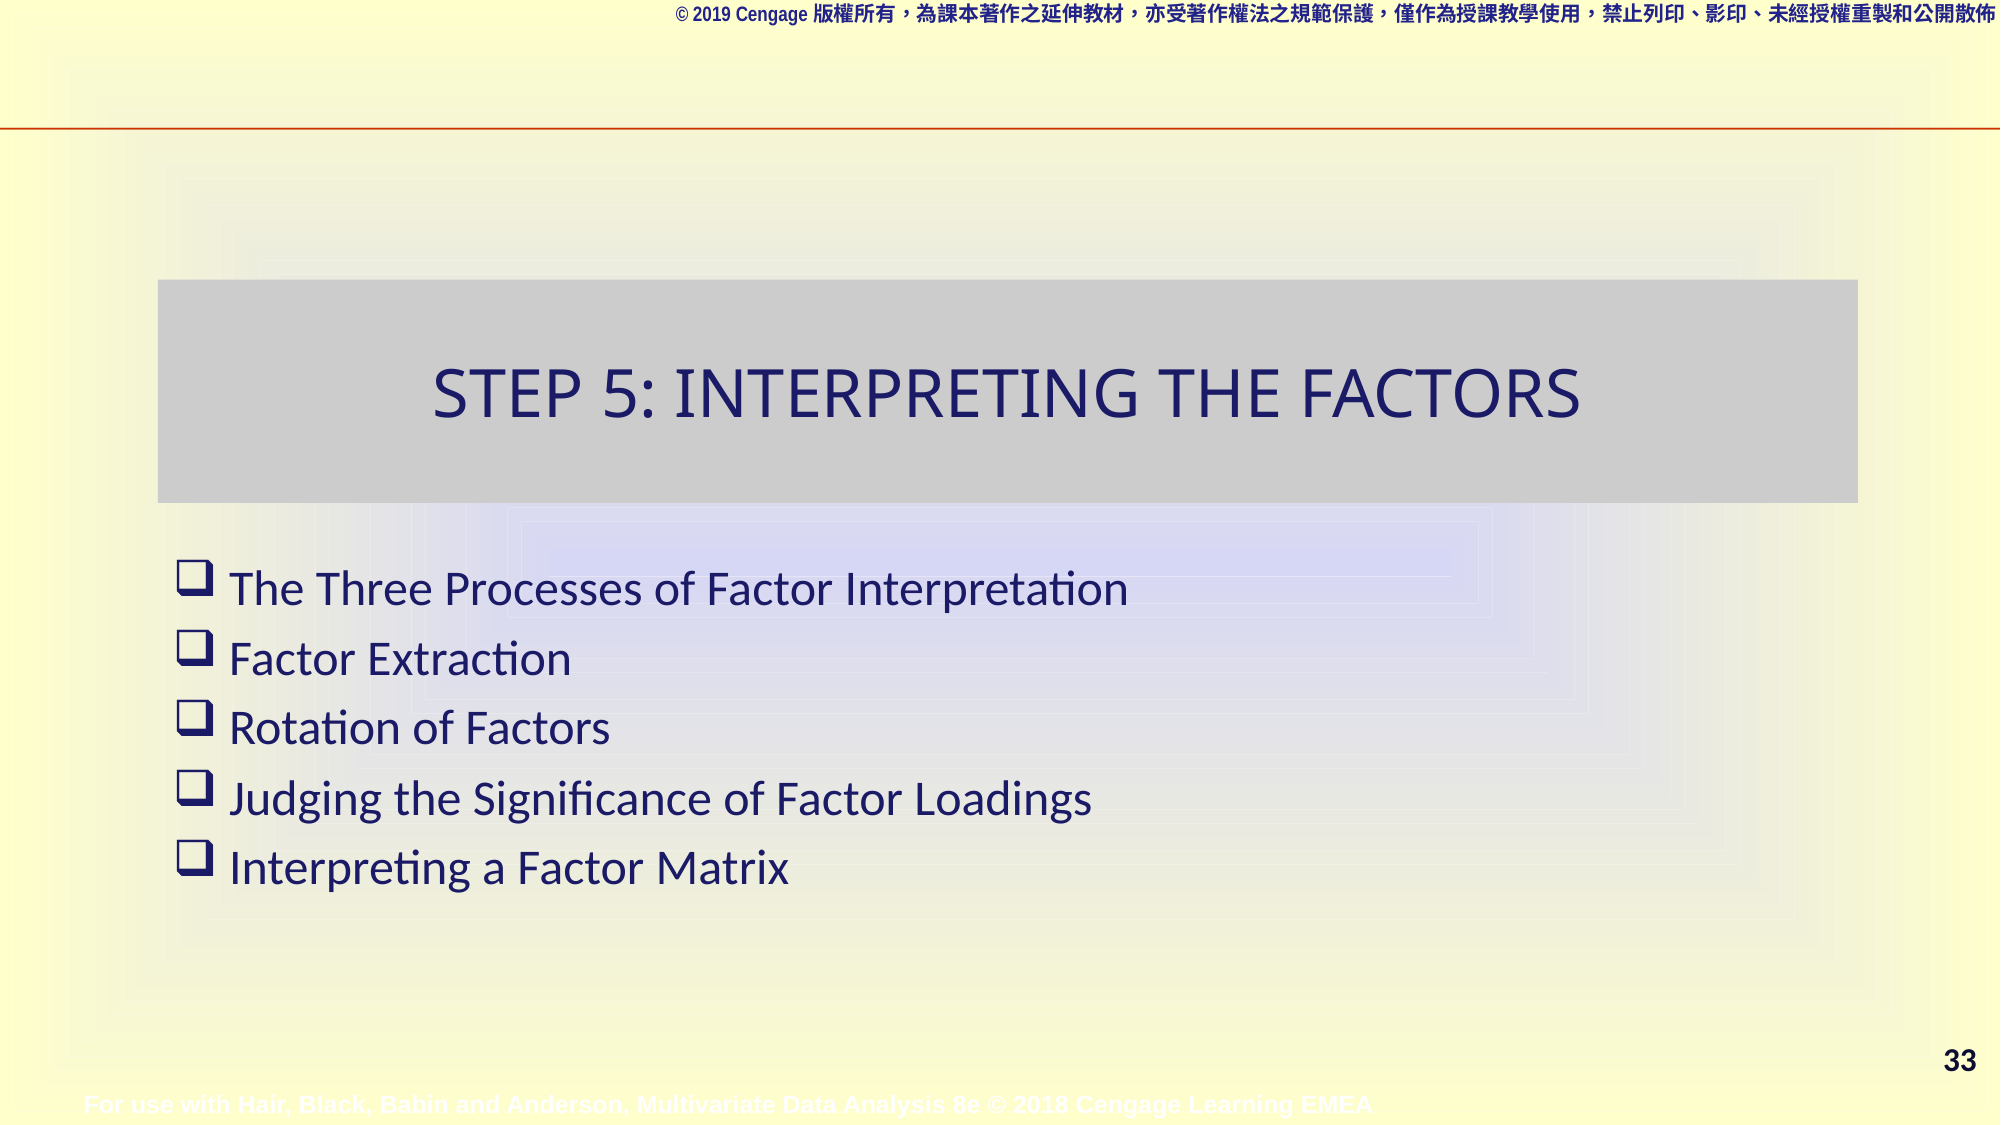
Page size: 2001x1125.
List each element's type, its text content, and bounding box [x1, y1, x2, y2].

list The Three Processes of Factor Interpretation Factor Extraction Rotation of Factors Judging the Significance of Factor Loadings Interpreting a Factor Matrix [157, 547, 1858, 794]
title Step 5: Interpreting the Factors [157, 279, 1858, 503]
slide_number 33 [1913, 1028, 1992, 1089]
text_box For use with Hair, Black, Babin and Anderson, Multivariate Data Analysis 8e © 2018 Cengage Learning EMEA [0, 1081, 1519, 1125]
